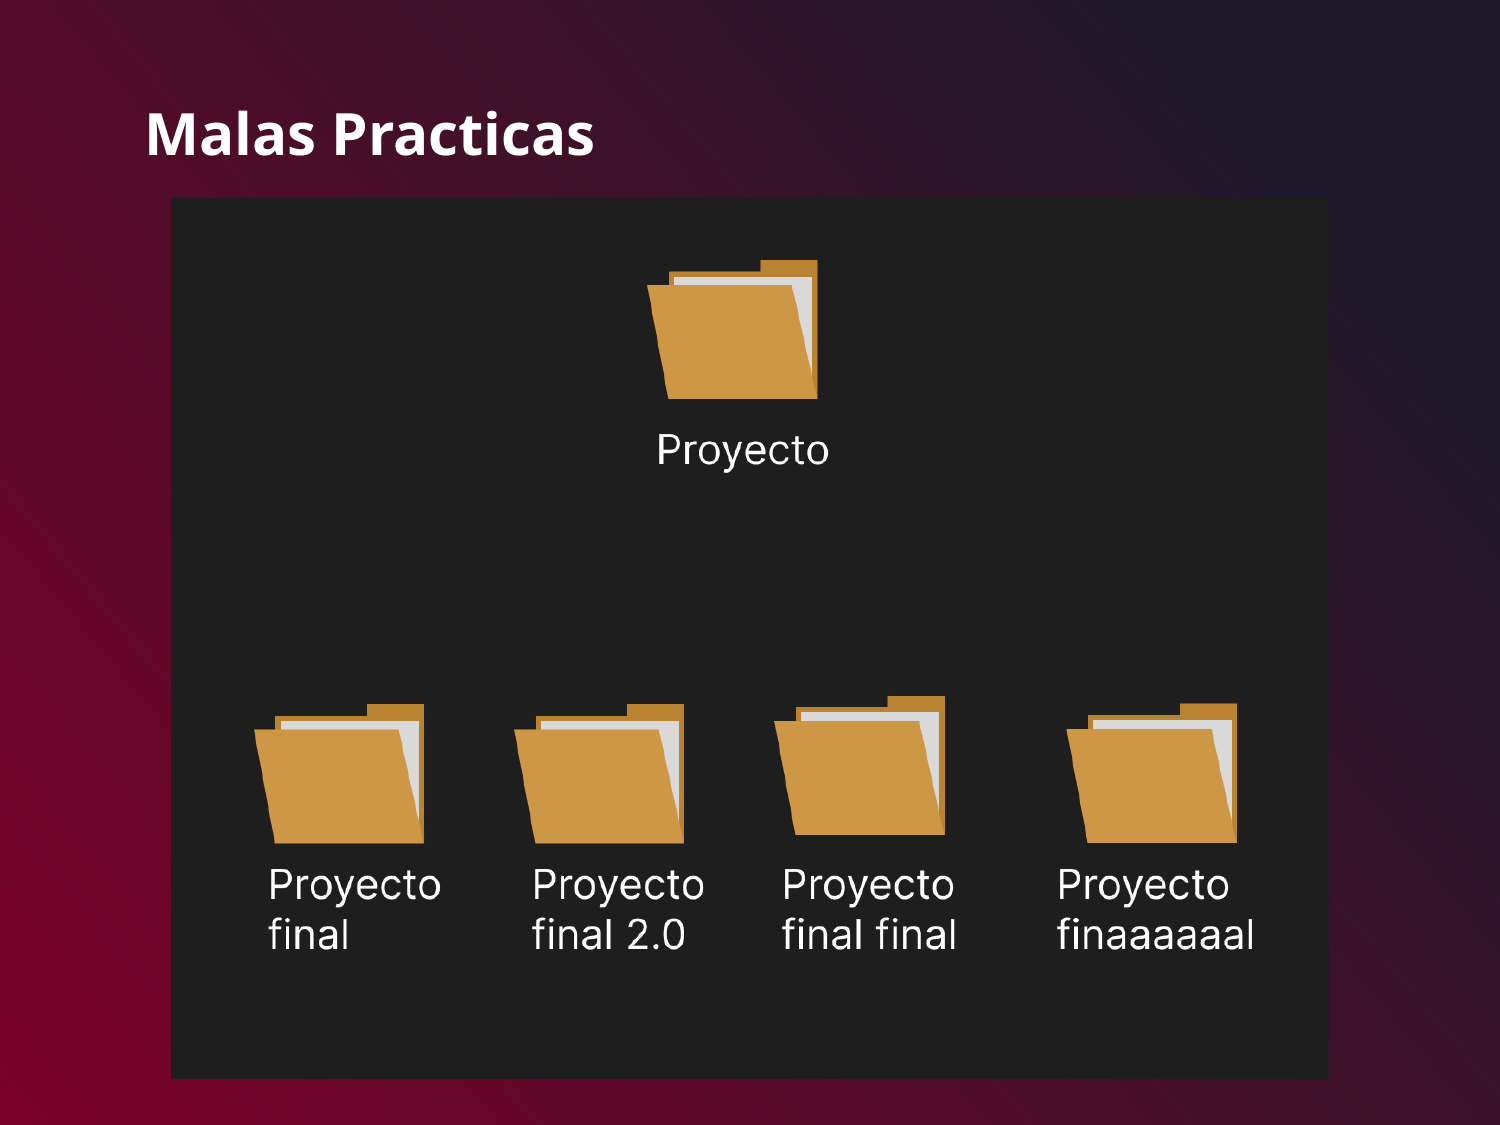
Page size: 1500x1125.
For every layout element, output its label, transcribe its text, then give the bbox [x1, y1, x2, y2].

text_box Malas Practicas [129, 90, 611, 175]
picture [170, 198, 1329, 1080]
